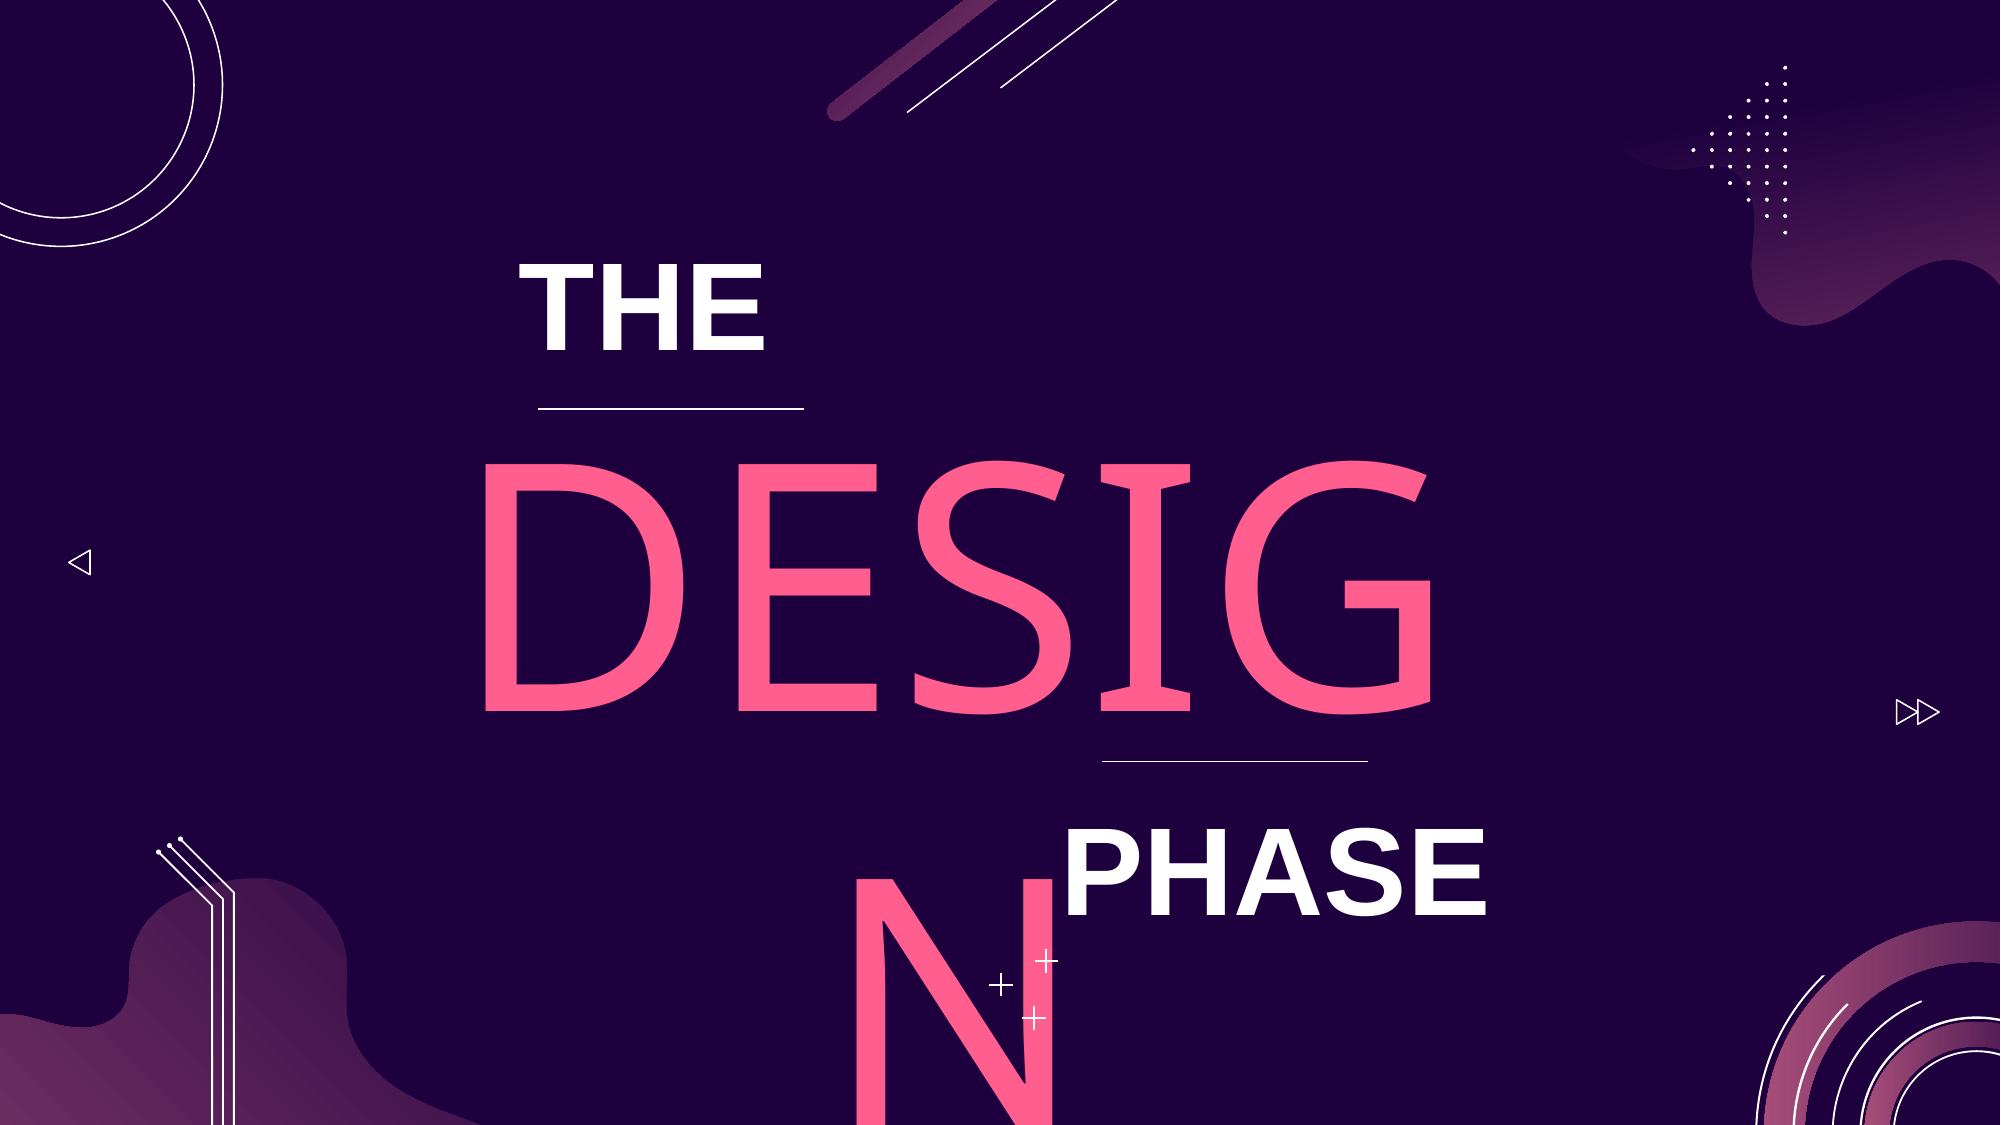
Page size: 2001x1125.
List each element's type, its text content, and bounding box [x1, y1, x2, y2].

text_box PHASE [1045, 782, 1554, 948]
text_box THE [503, 218, 861, 383]
title DESIGN [366, 345, 1543, 666]
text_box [1691, 65, 1788, 235]
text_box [155, 836, 236, 1125]
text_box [988, 949, 1059, 1030]
